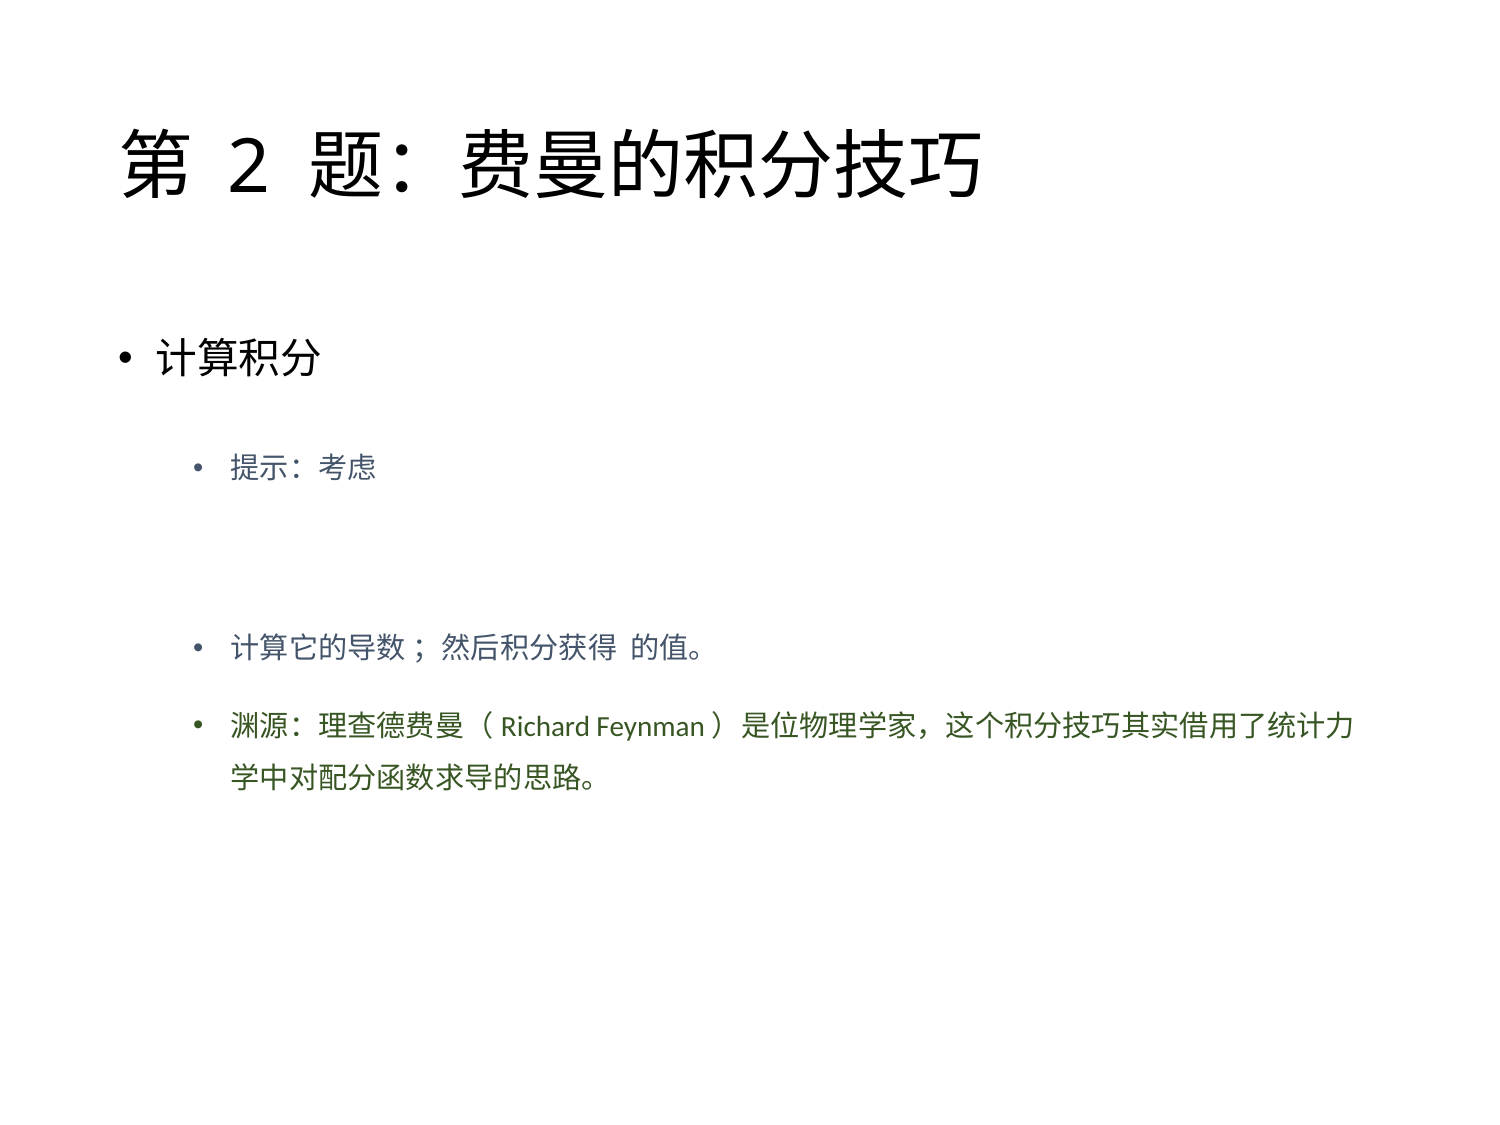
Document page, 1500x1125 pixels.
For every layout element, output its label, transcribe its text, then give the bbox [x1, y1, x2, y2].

title 第 2 题：费曼的积分技巧 [103, 59, 1397, 278]
